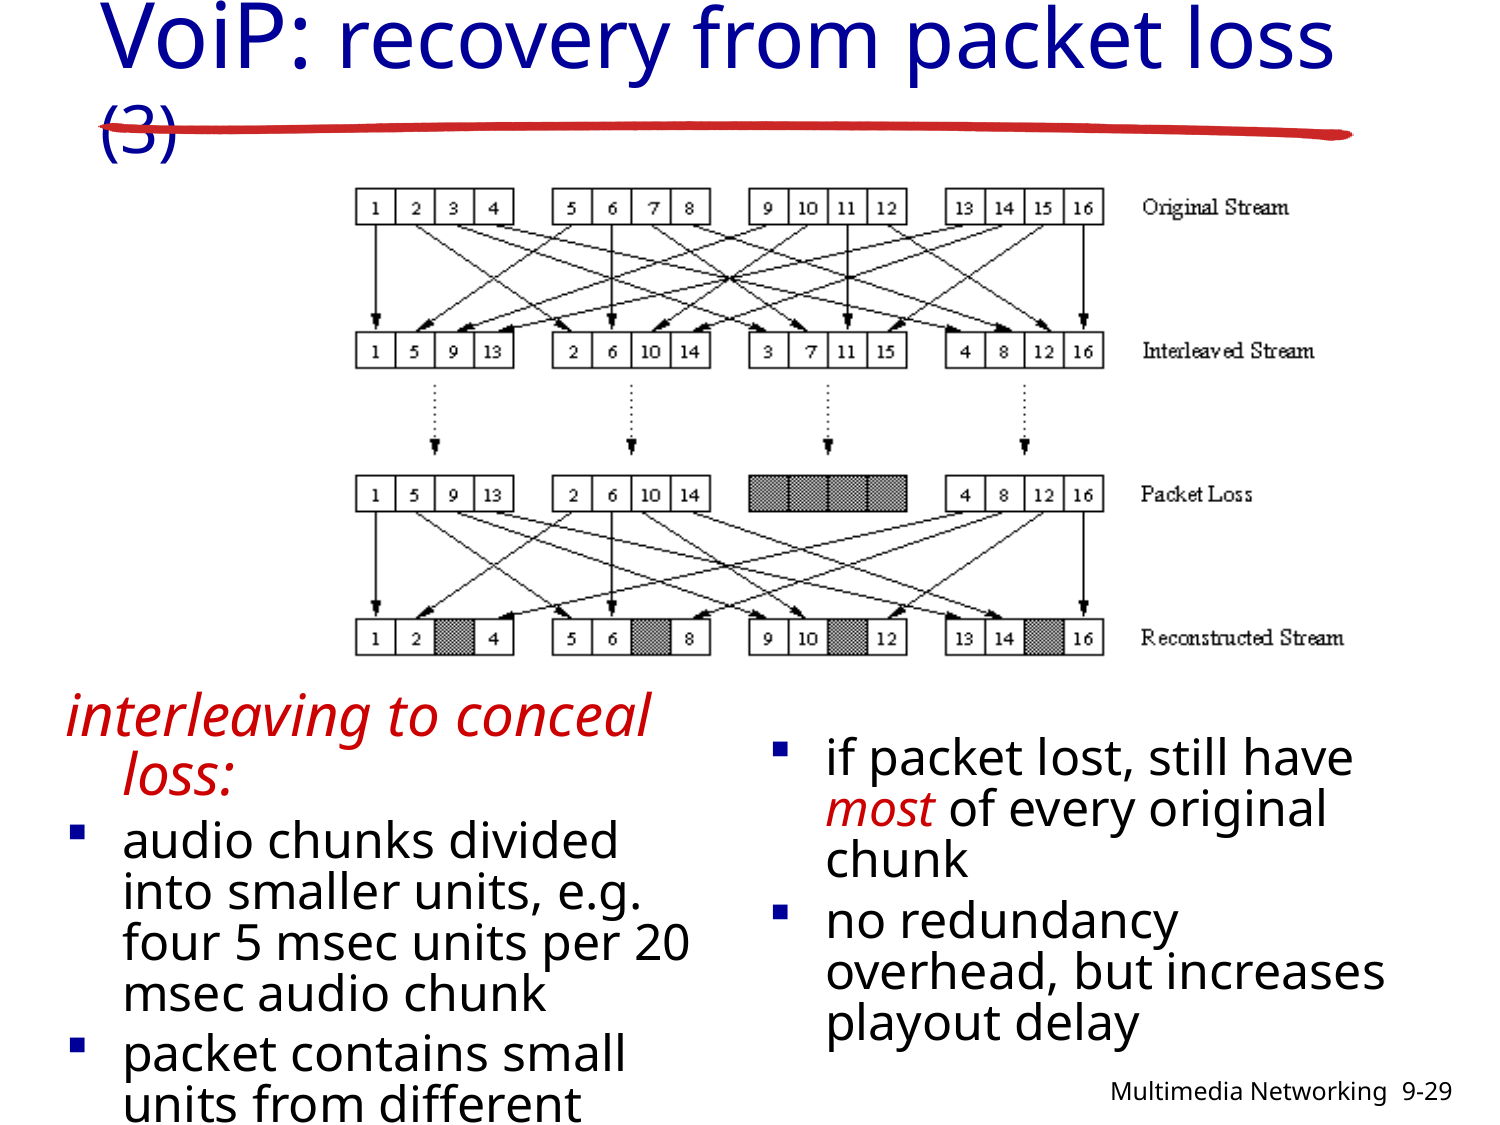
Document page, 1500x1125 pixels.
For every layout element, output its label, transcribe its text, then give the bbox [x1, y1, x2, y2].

list if packet lost, still have most of every original chunk no redundancy overhead, but increases playout delay [753, 727, 1413, 996]
picture [337, 171, 1372, 676]
footer Multimedia Networking [1079, 1067, 1403, 1110]
title VoiP: recovery from packet loss (3) [85, 0, 1361, 143]
picture [93, 116, 1369, 146]
list interleaving to conceal loss: audio chunks divided into smaller units, e.g. four 5 msec units per 20 msec audio chunk packet contains small units from different chunks [50, 680, 728, 1006]
slide_number 9-29 [1387, 1068, 1500, 1113]
